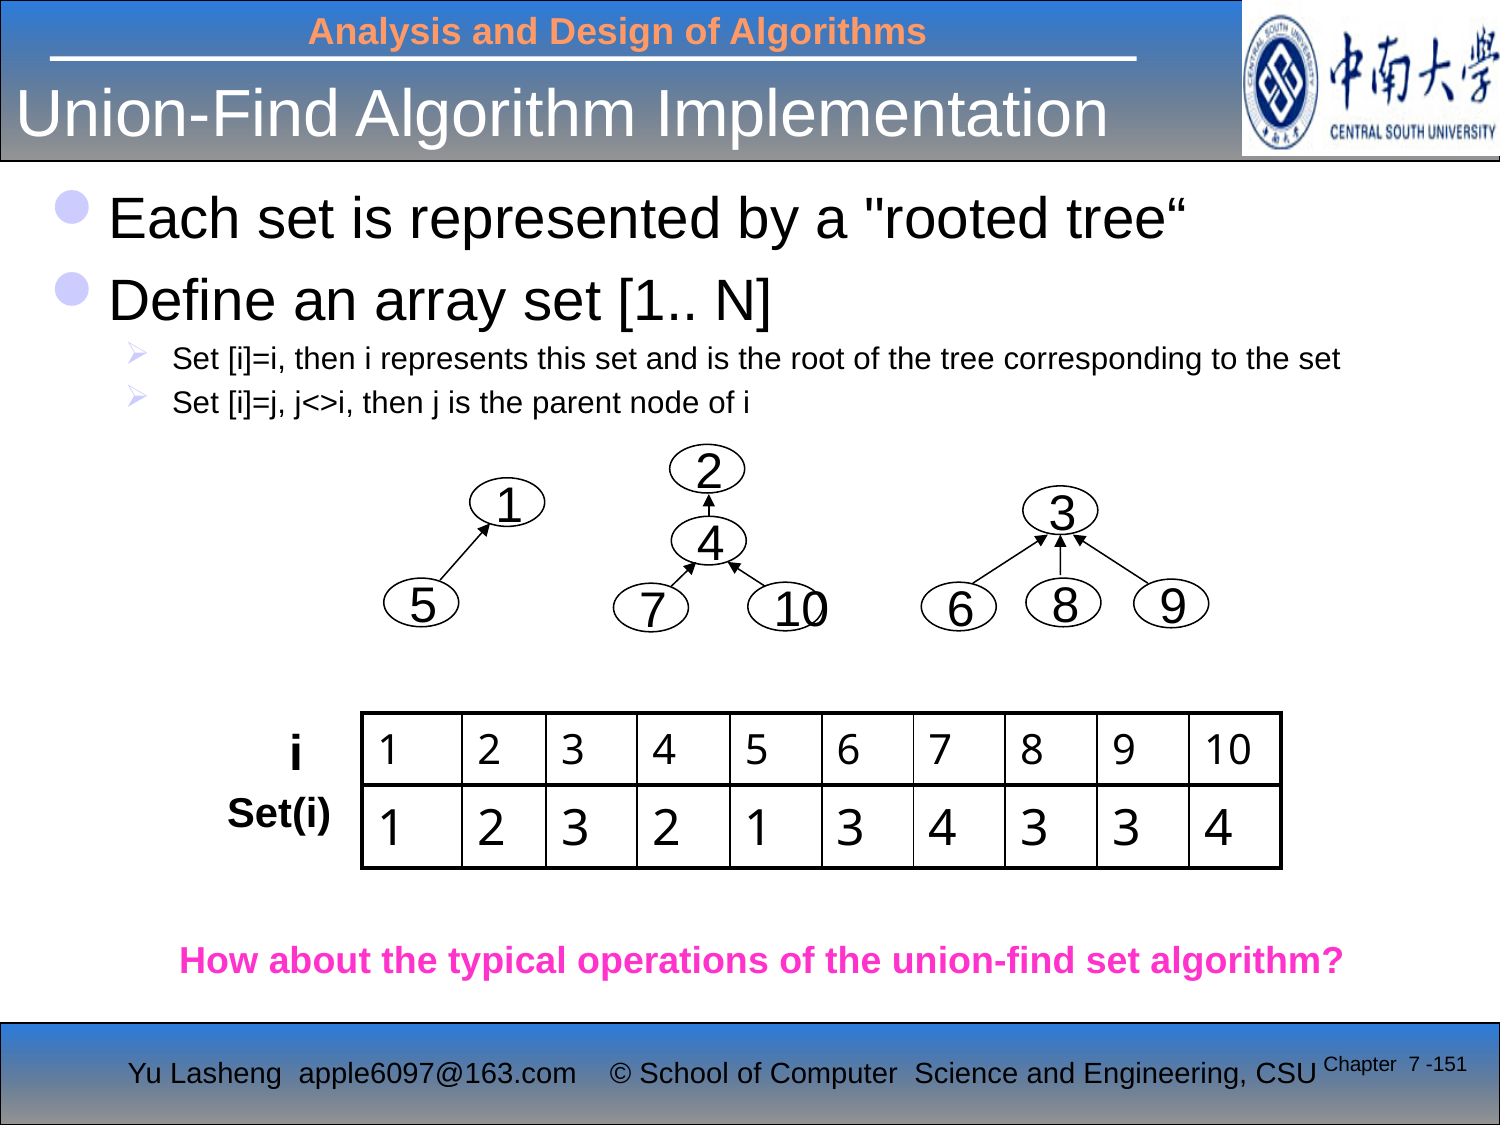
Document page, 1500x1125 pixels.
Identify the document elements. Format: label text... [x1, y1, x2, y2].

table_header 6 [823, 715, 913, 783]
text_box How about the typical operations of the union-find set algorithm? [164, 928, 1361, 989]
table_cell 3 [1098, 787, 1188, 866]
table_cell 1 [731, 787, 821, 866]
table_header 10 [1190, 715, 1279, 783]
title Union-Find Algorithm Implementation [0, 58, 1243, 162]
table_cell 3 [823, 787, 913, 866]
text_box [211, 712, 350, 844]
table_header 9 [1098, 715, 1188, 783]
table_cell 2 [638, 787, 729, 866]
slide_number Chapter 7 -151 [1293, 1042, 1483, 1118]
table_header 1 [364, 715, 461, 783]
table_header 2 [463, 715, 545, 783]
table_cell 4 [914, 787, 1004, 866]
picture [1242, 0, 1500, 156]
table_cell 3 [547, 787, 636, 866]
table_cell 1 [364, 787, 461, 866]
table_cell 3 [1006, 787, 1096, 866]
table_header 8 [1006, 715, 1096, 783]
table_cell 4 [1190, 787, 1279, 866]
table_header 3 [547, 715, 636, 783]
table_header 5 [731, 715, 821, 783]
table_cell 2 [463, 787, 545, 866]
list Each set is represented by a "rooted tree“ Define an array set [1.. N] Set [i]=i, then i represents this set and is the root of the tree corresponding to the set Set [i]=j, j<>i, then j is the parent node of i [34, 172, 1454, 1006]
table_header 4 [638, 715, 729, 783]
table_header 7 [914, 715, 1004, 783]
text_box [383, 444, 1209, 633]
